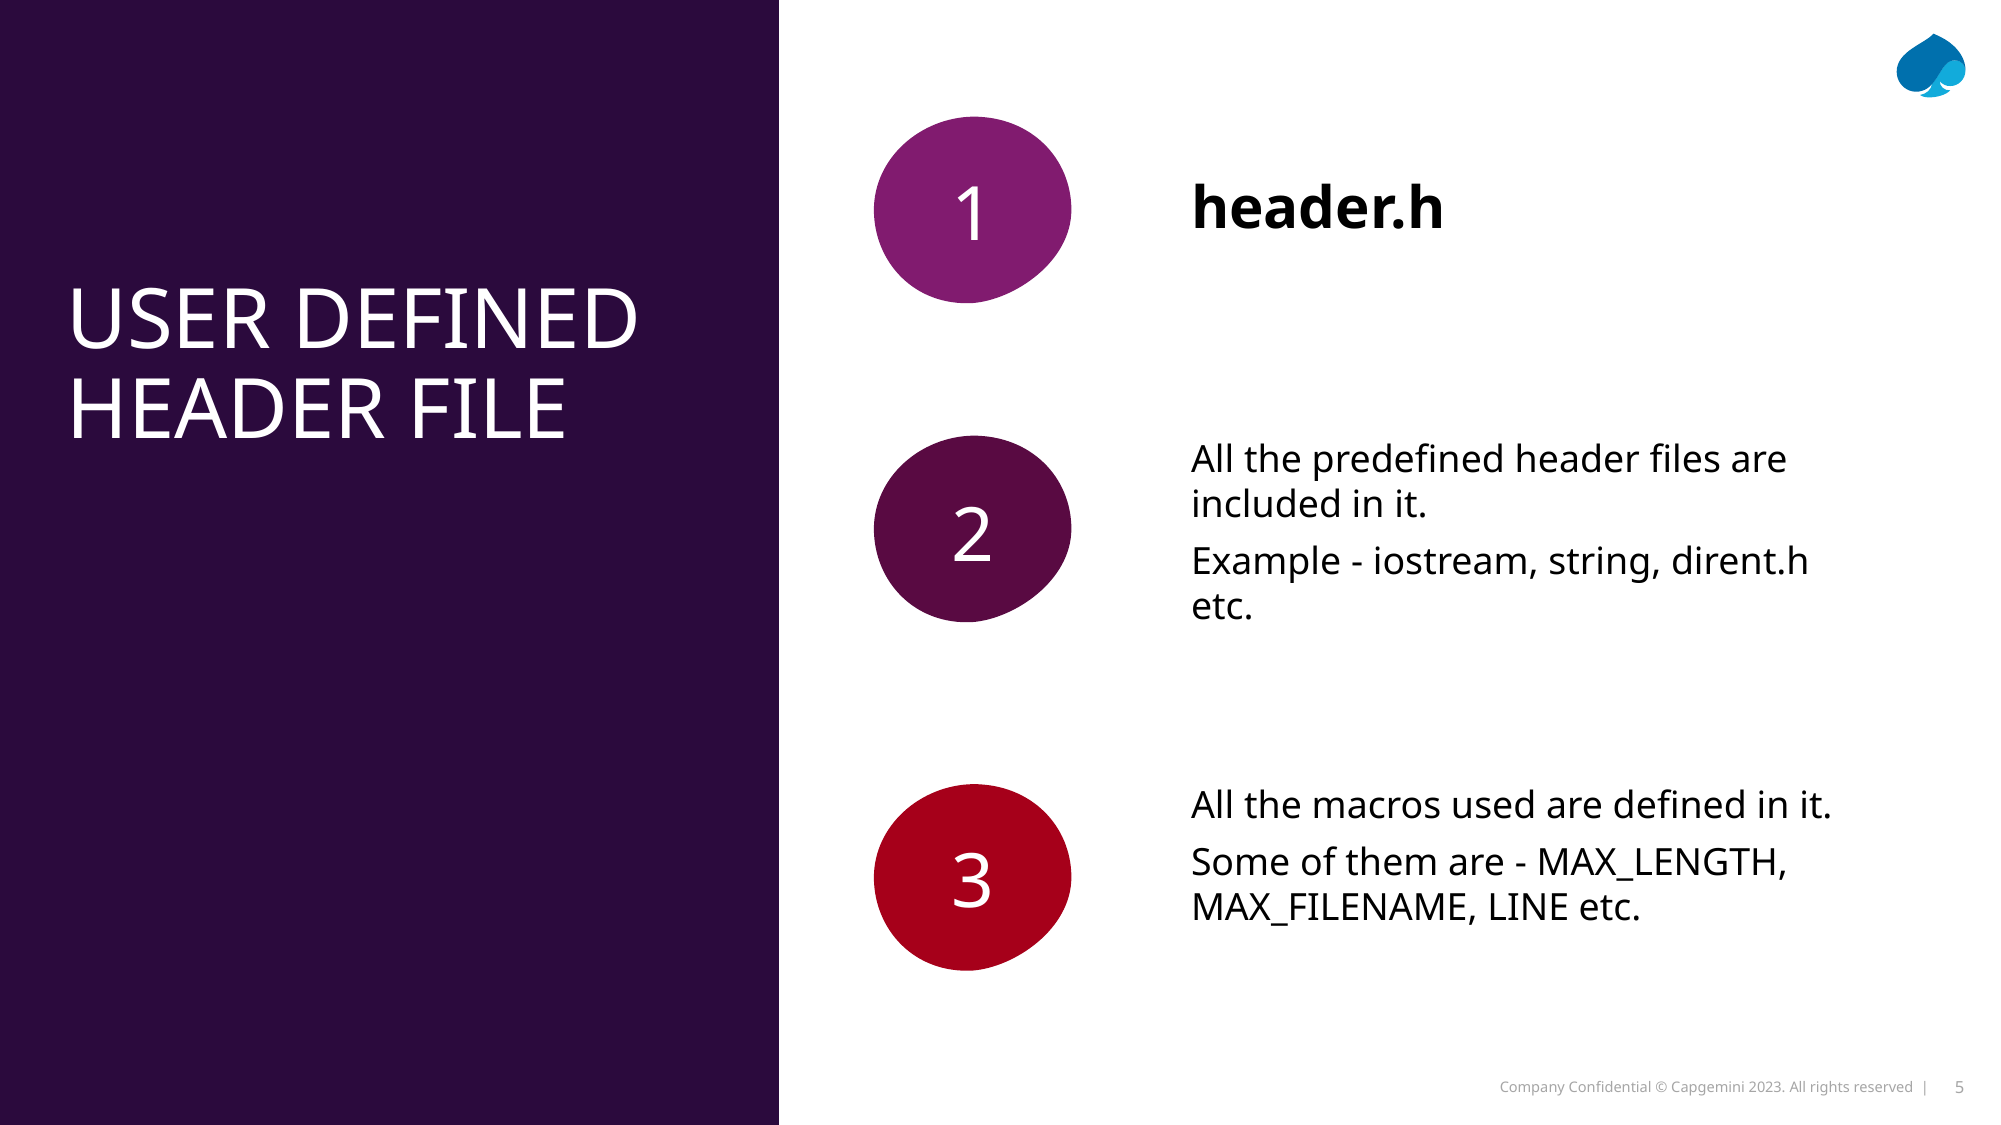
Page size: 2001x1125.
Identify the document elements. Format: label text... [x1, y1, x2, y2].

list 2 [901, 491, 1044, 571]
list All the predefined header files are included in it. Example - iostream, string, dirent.h etc. [1191, 434, 1851, 628]
list All the macros used are defined in it. Some of them are - MAX_LENGTH, MAX_FILENAME, LINE etc. [1191, 780, 1851, 974]
list 3 [901, 837, 1044, 918]
list header.h [1191, 88, 1851, 282]
title User defined header file [66, 63, 776, 457]
list 1 [901, 170, 1044, 250]
